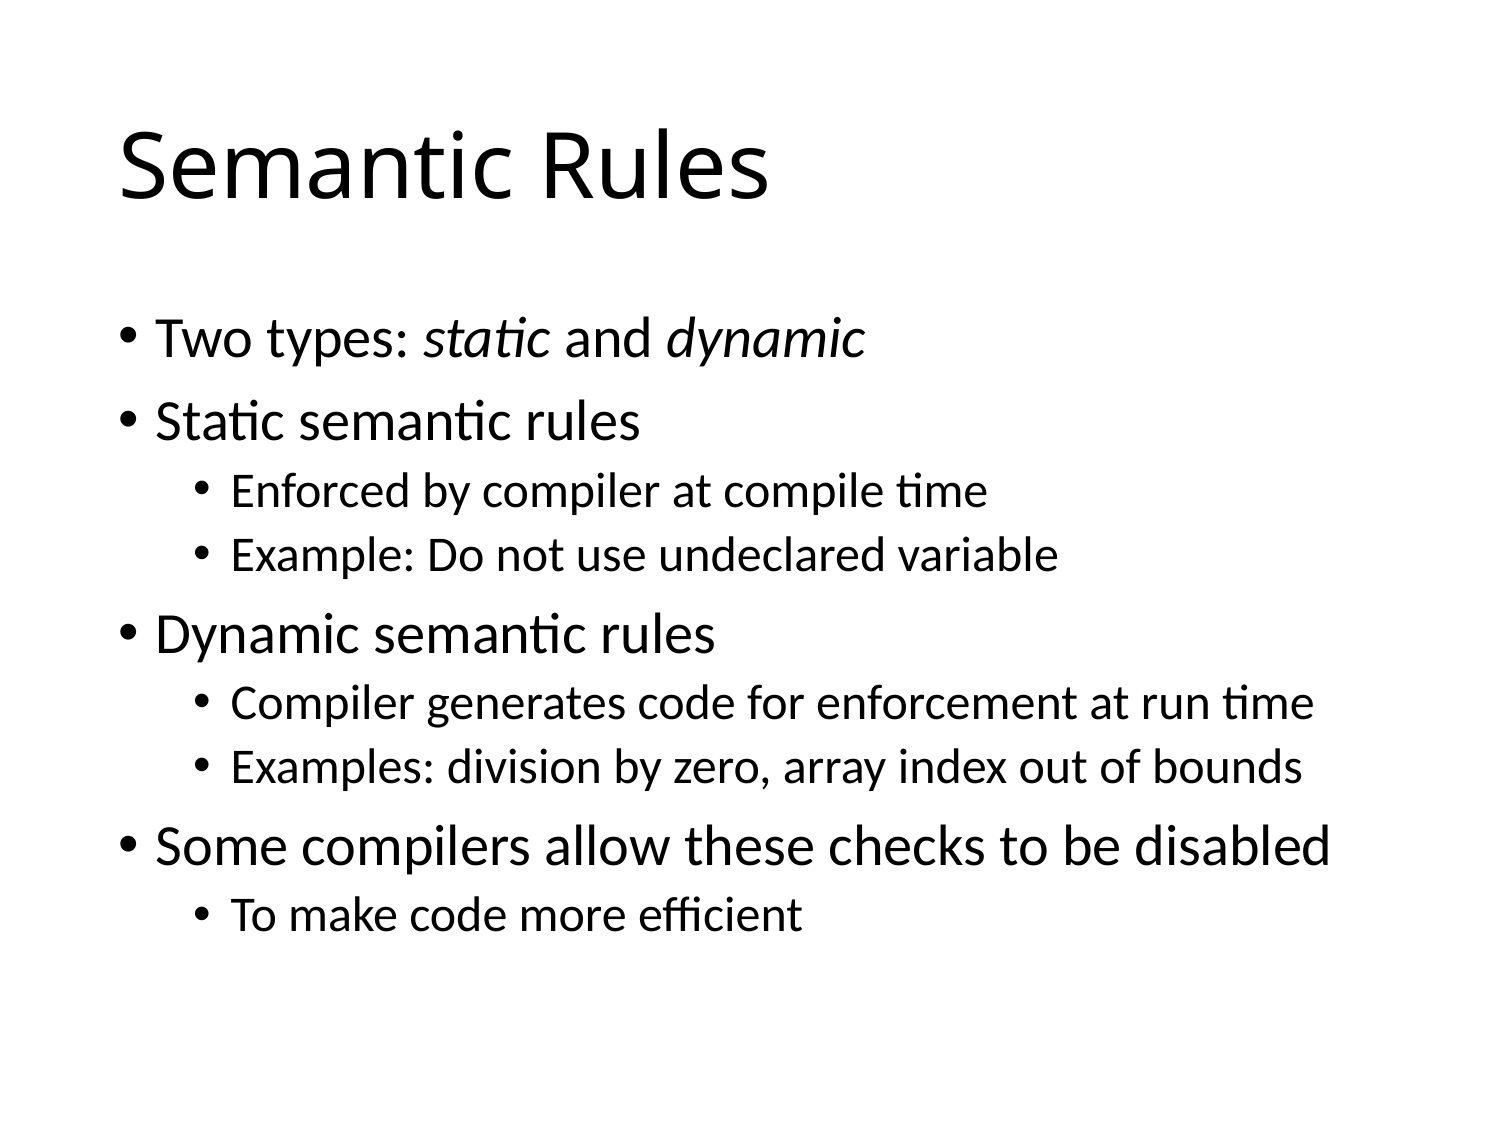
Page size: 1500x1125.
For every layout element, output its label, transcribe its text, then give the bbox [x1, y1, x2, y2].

list Two types: static and dynamic Static semantic rules Enforced by compiler at compile time Example: Do not use undeclared variable Dynamic semantic rules Compiler generates code for enforcement at run time Examples: division by zero, array index out of bounds Some compilers allow these checks to be disabled To make code more efficient [103, 299, 1397, 1014]
title Semantic Rules [103, 59, 1397, 278]
